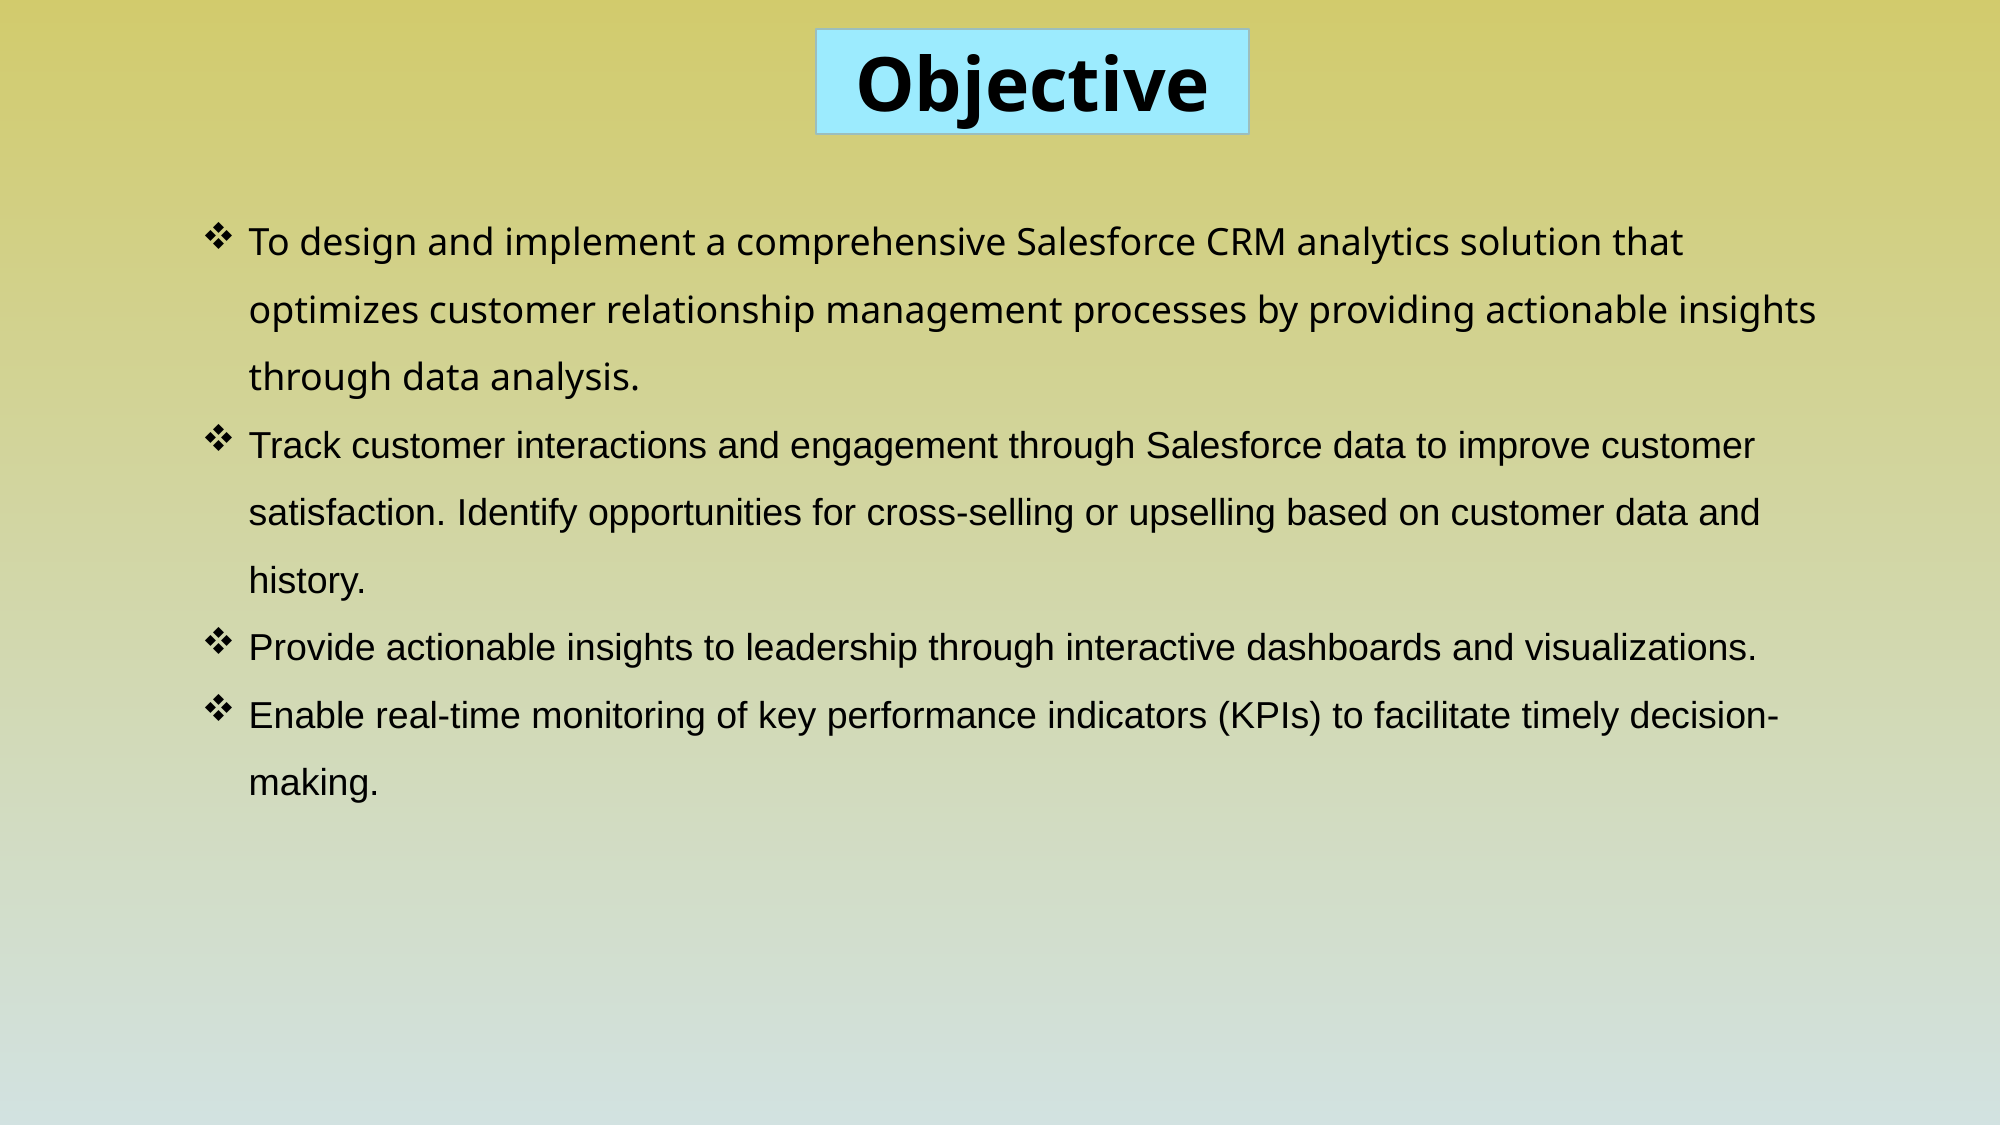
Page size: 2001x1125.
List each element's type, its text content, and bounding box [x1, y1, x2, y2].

text_box To design and implement a comprehensive Salesforce CRM analytics solution that optimizes customer relationship management processes by providing actionable insights through data analysis. Track customer interactions and engagement through Salesforce data to improve customer satisfaction. Identify opportunities for cross-selling or upselling based on customer data and history. Provide actionable insights to leadership through interactive dashboards and visualizations. Enable real-time monitoring of key performance indicators (KPIs) to facilitate timely decision-making. [187, 188, 1879, 968]
text_box Objective [815, 28, 1250, 135]
